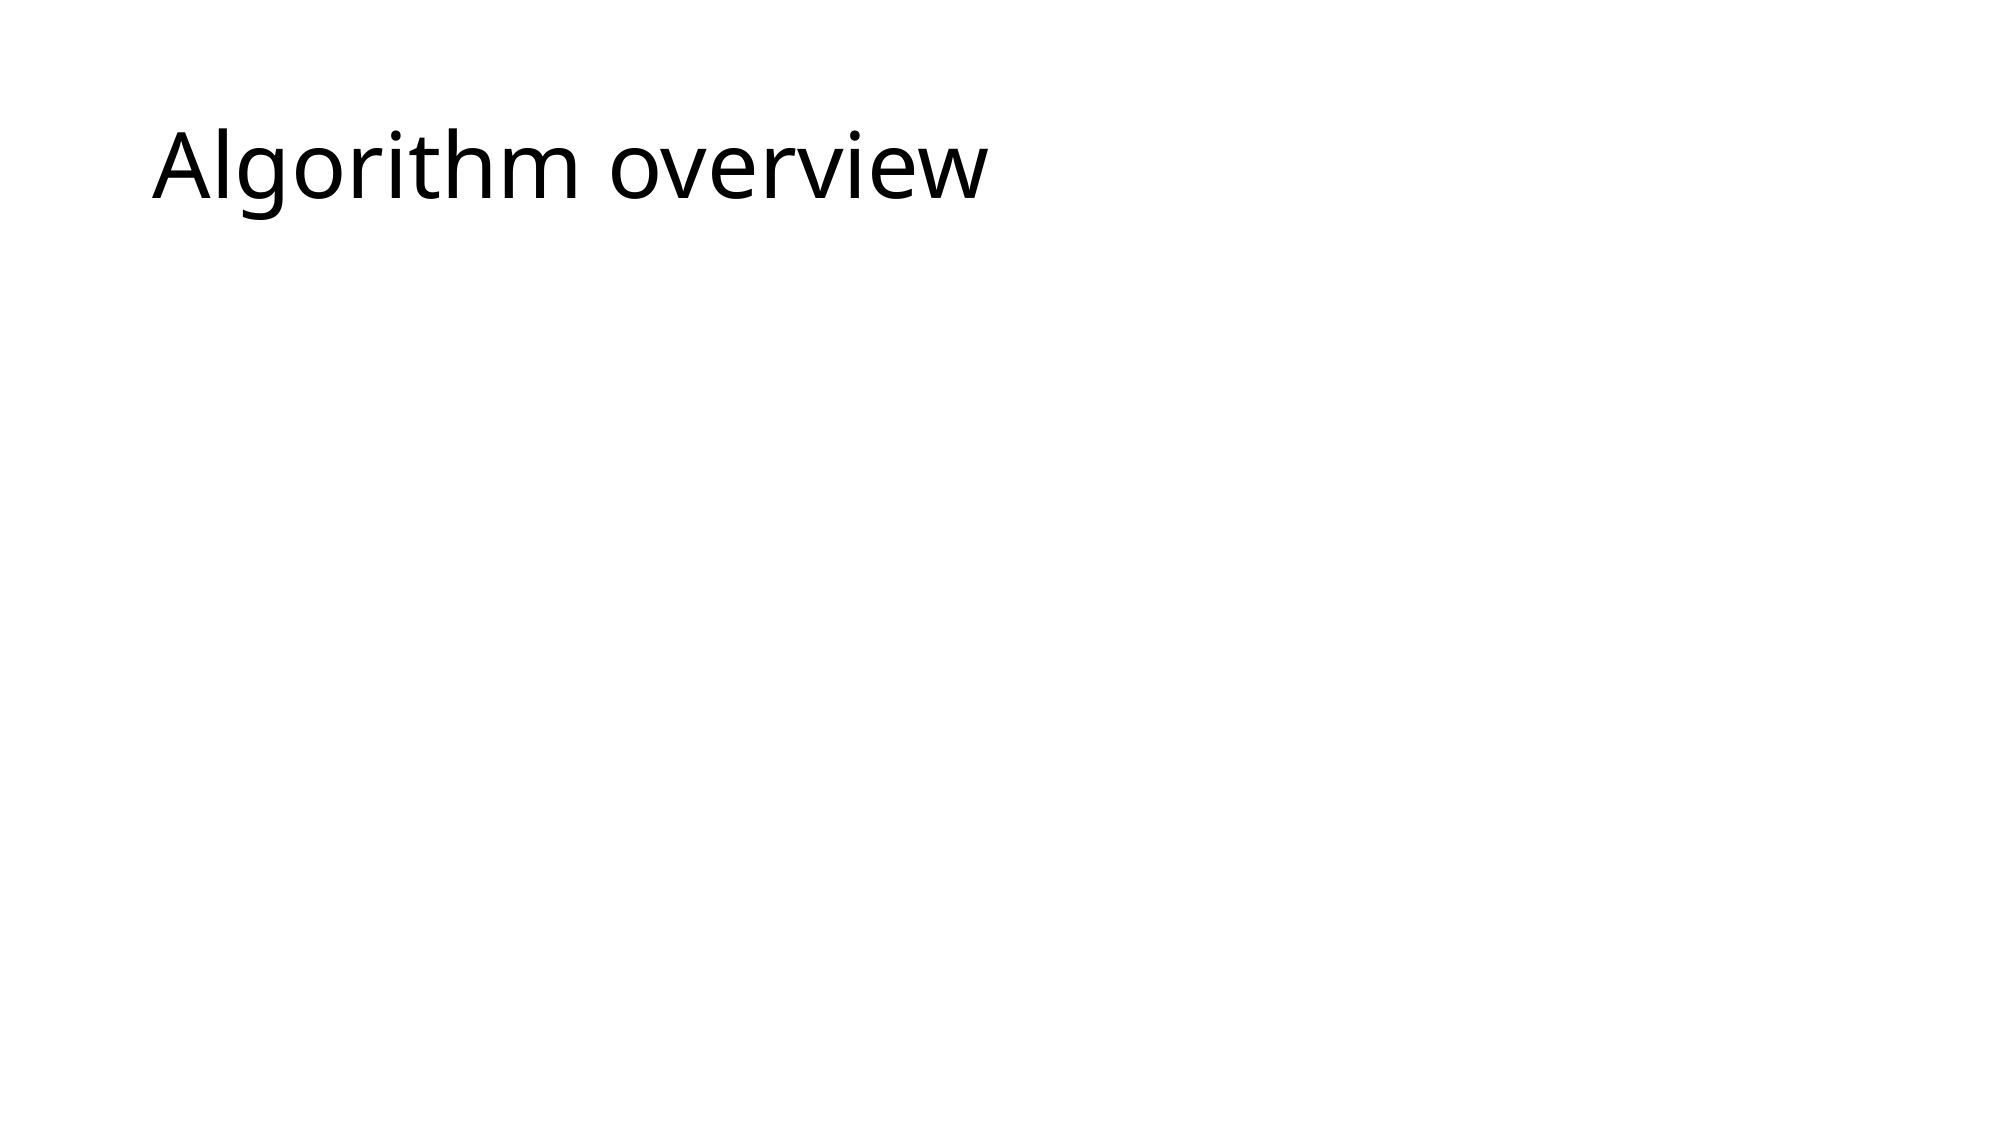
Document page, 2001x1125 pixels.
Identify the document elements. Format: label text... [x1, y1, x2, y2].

title Algorithm overview [137, 59, 1863, 278]
